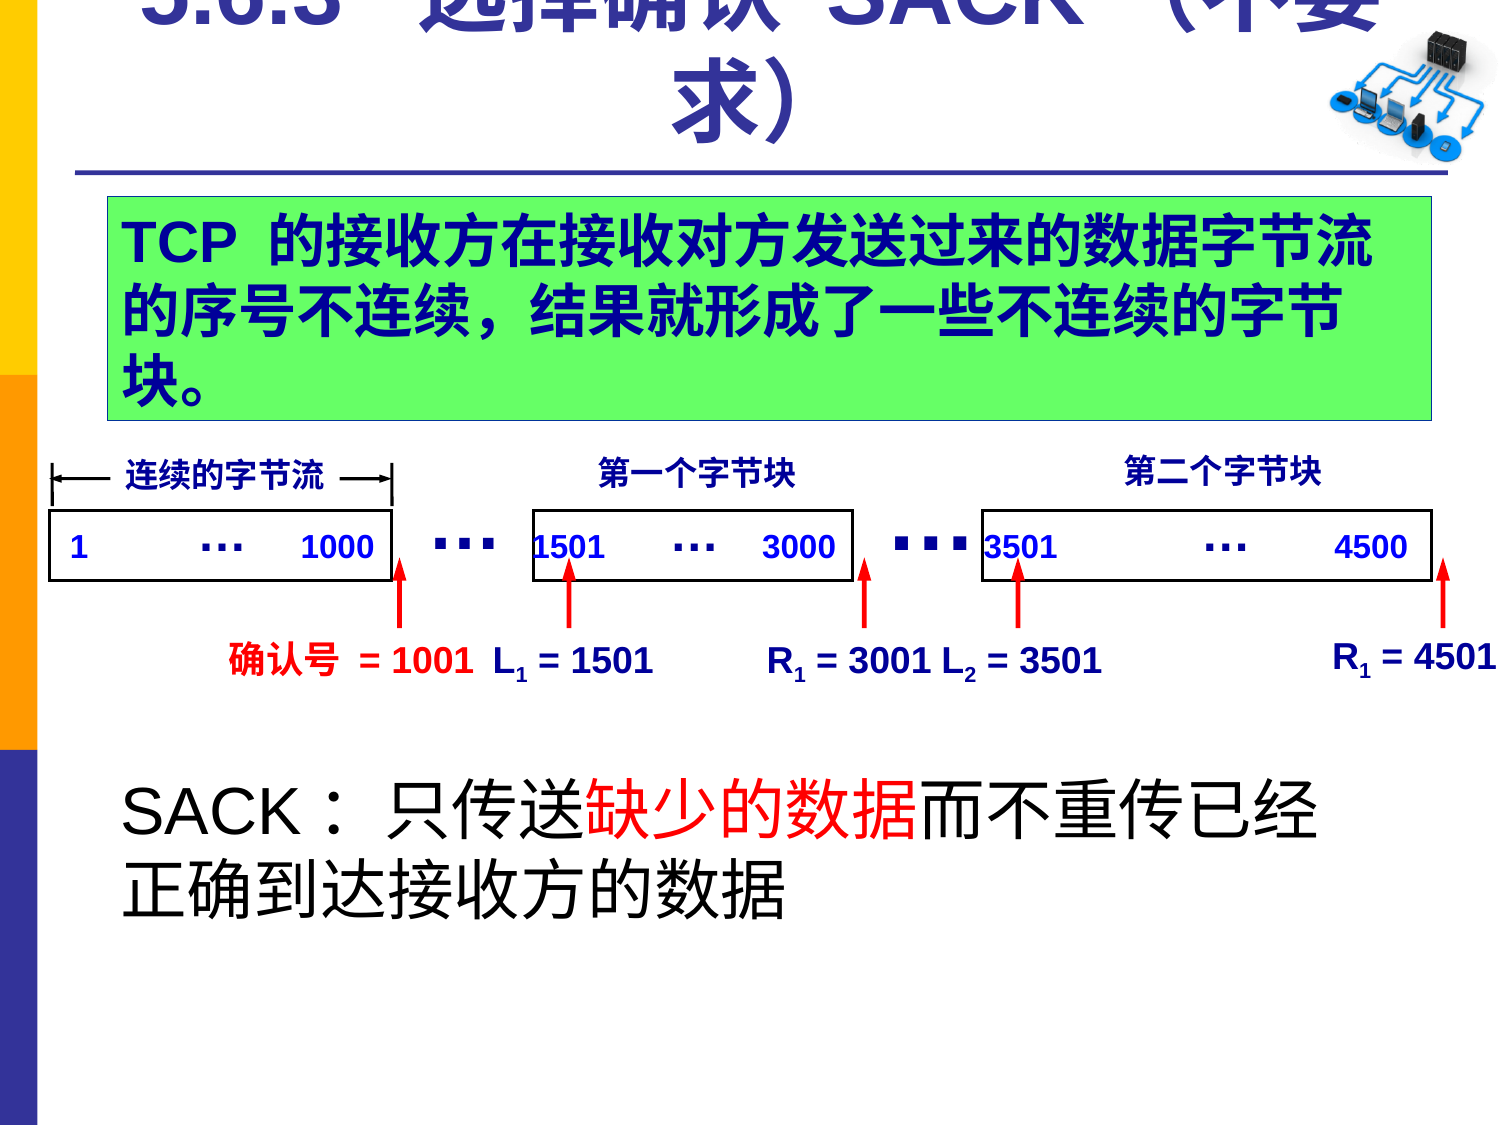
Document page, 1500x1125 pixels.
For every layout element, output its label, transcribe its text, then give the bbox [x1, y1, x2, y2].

text_box … [412, 467, 518, 572]
text_box [533, 510, 654, 517]
text_box L1 = 1501 [477, 628, 669, 695]
text_box [533, 573, 568, 581]
text_box [735, 510, 853, 517]
text_box [1019, 573, 1432, 581]
text_box [1266, 510, 1432, 517]
text_box [982, 573, 1017, 581]
text_box 连续的字节流 [110, 446, 340, 502]
text_box [1436, 557, 1450, 629]
text_box L2 = 3501 [947, 628, 1118, 695]
text_box 1 1000 1501 3000 3501 4500 [55, 517, 870, 573]
text_box 确认号 = 1001 [214, 628, 477, 688]
text_box [993, 510, 1186, 517]
text_box [570, 573, 853, 581]
picture [1327, 30, 1499, 165]
text_box 第一个字节块 [582, 444, 813, 500]
text_box [53, 474, 110, 483]
text_box [393, 557, 406, 629]
text_box … [870, 451, 993, 577]
text_box [858, 557, 871, 629]
text_box [1011, 557, 1025, 629]
text_box [562, 557, 576, 629]
text_box R1 = 3001 [751, 628, 947, 695]
text_box … [1186, 498, 1266, 569]
text_box 第二个字节块 [1108, 442, 1338, 498]
text_box 1 1000 1501 3000 3501 4500 [993, 517, 1481, 573]
text_box … [182, 493, 262, 569]
text_box R1 = 4501 [1317, 624, 1500, 691]
title 5.6.3 选择确认 SACK（不要求） [75, 30, 1448, 161]
text_box SACK：只传送缺少的数据而不重传已经正确到达接收方的数据 [105, 760, 1383, 936]
text_box [340, 474, 391, 483]
text_box TCP 的接收方在接收对方发送过来的数据字节流的序号不连续，结果就形成了一些不连续的字节块。 [107, 196, 1432, 421]
text_box … [654, 500, 735, 569]
text_box [49, 510, 392, 581]
